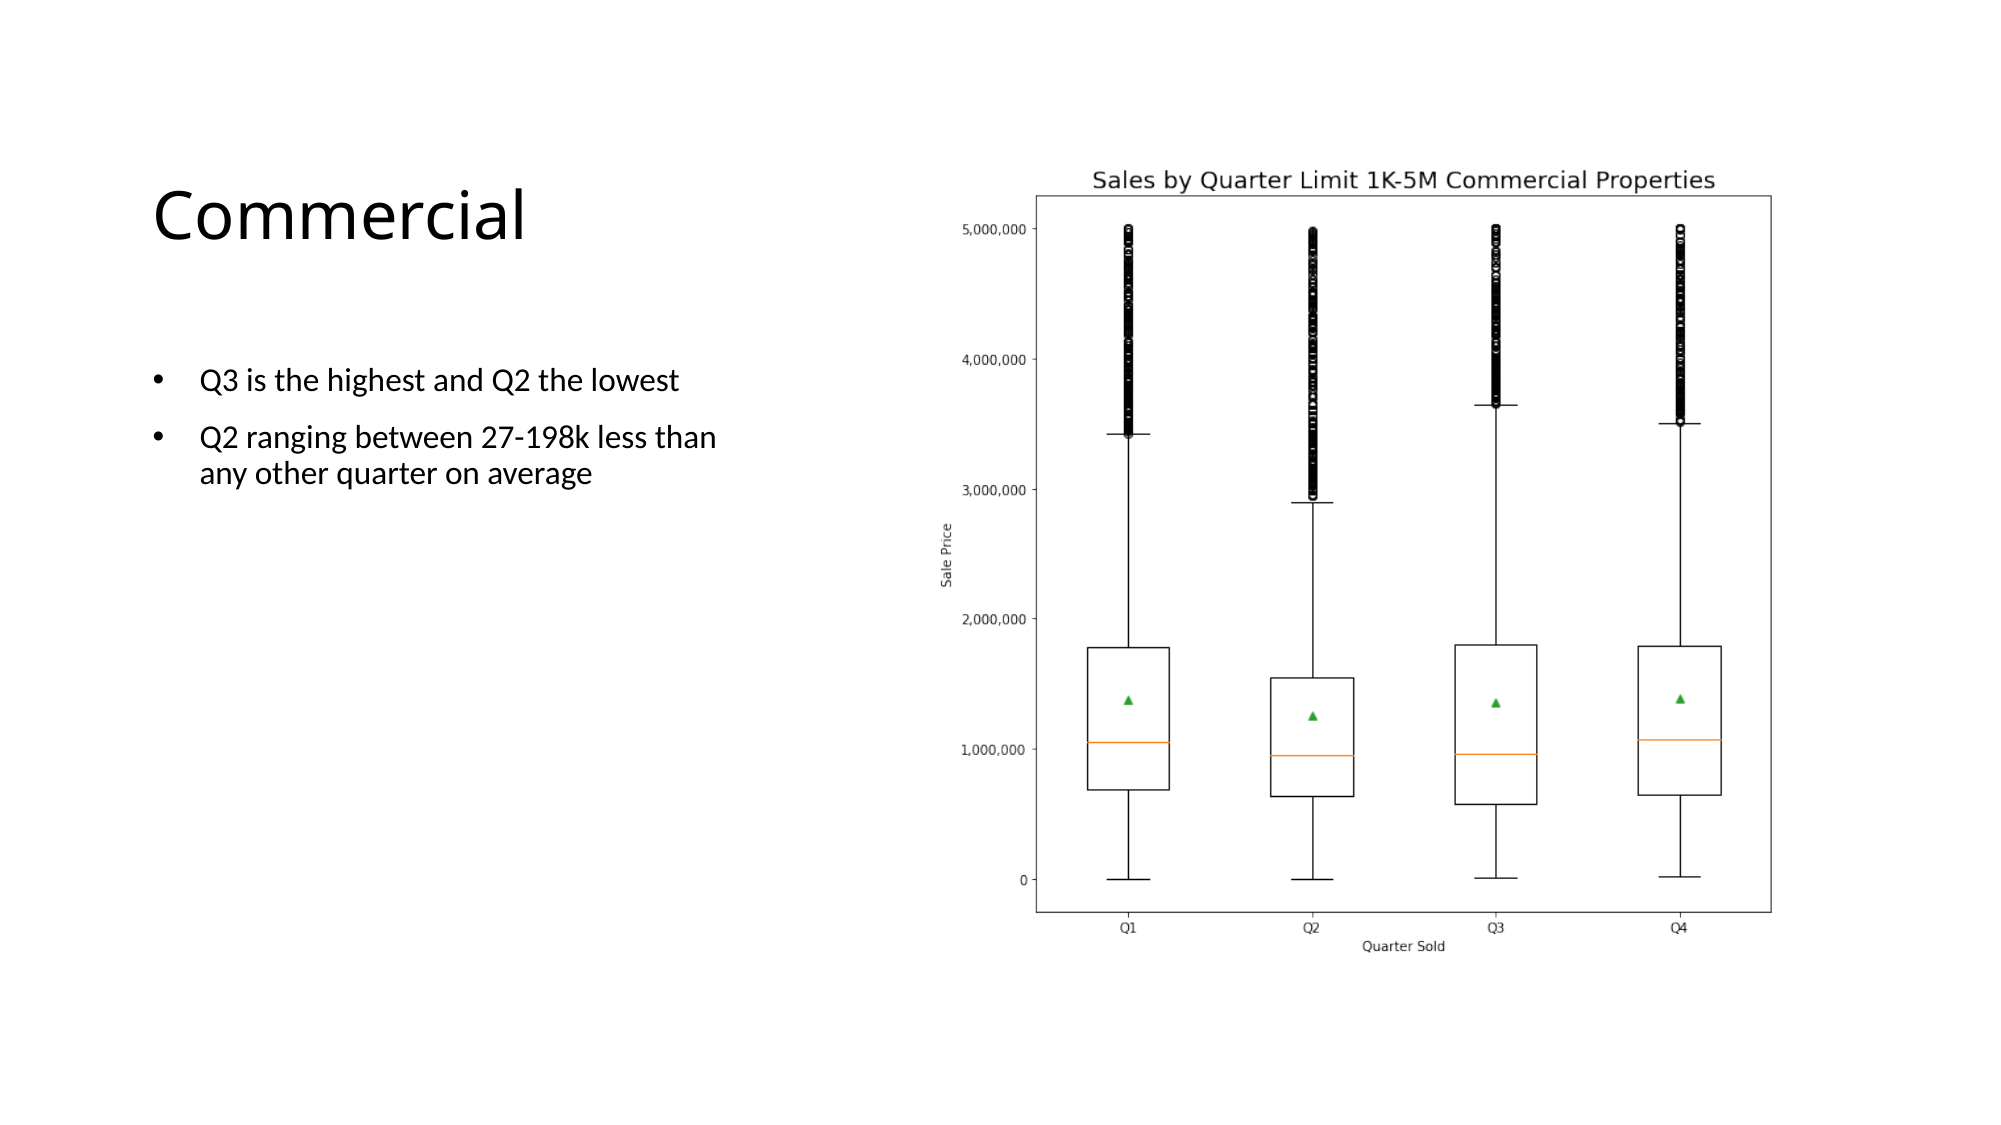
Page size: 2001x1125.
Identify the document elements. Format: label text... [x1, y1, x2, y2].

list Q3 is the highest and Q2 the lowest Q2 ranging between 27-198k less than any other quarter on average [137, 355, 783, 607]
title Commercial [137, 161, 783, 262]
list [933, 161, 1780, 962]
